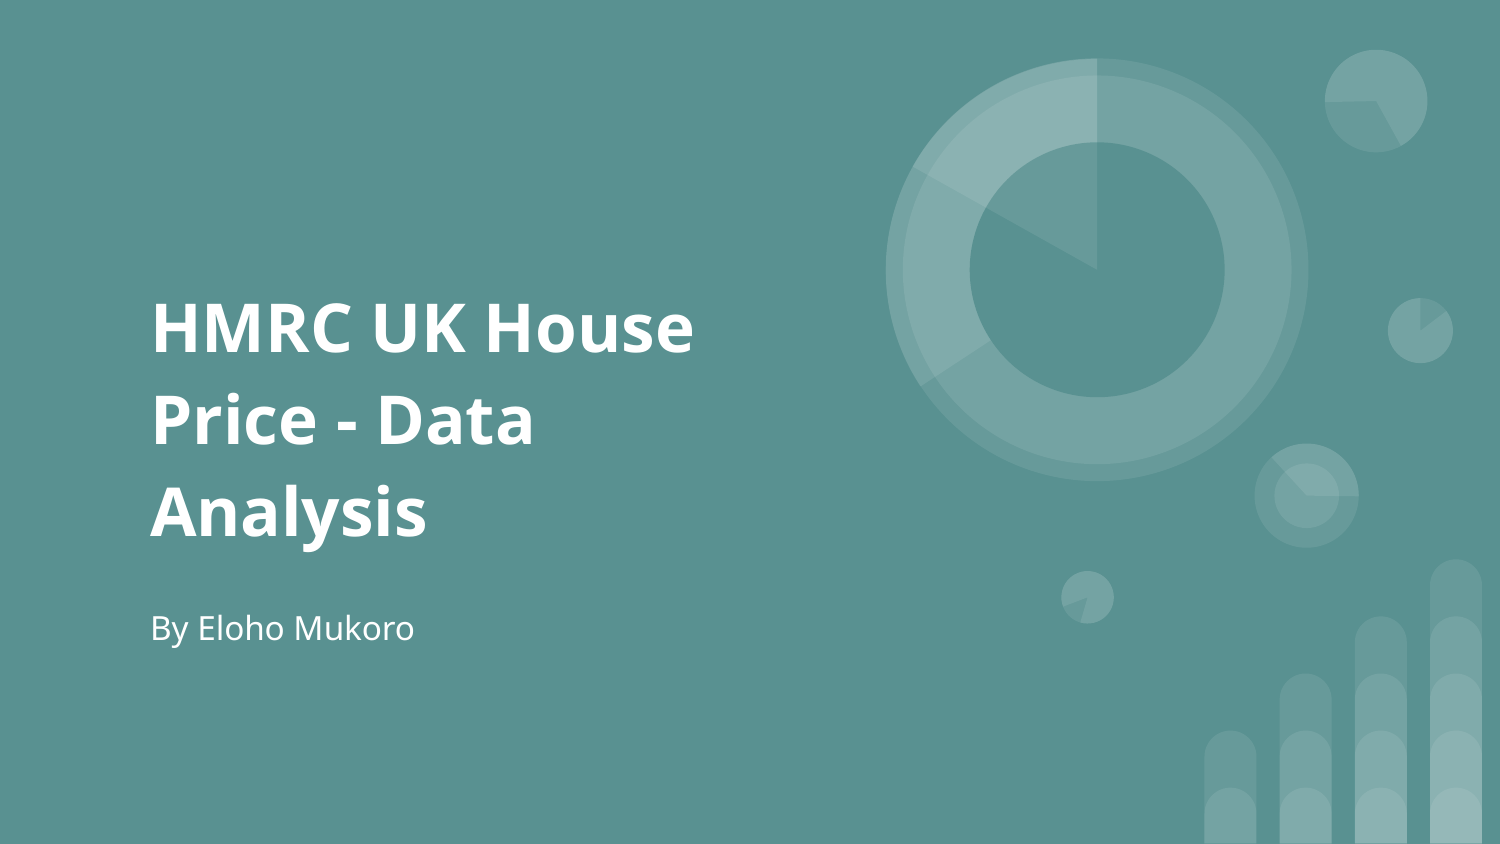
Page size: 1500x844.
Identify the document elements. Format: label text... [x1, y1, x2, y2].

title HMRC UK House Price - Data Analysis [135, 264, 834, 572]
subtitle By Eloho Mukoro [135, 589, 834, 704]
